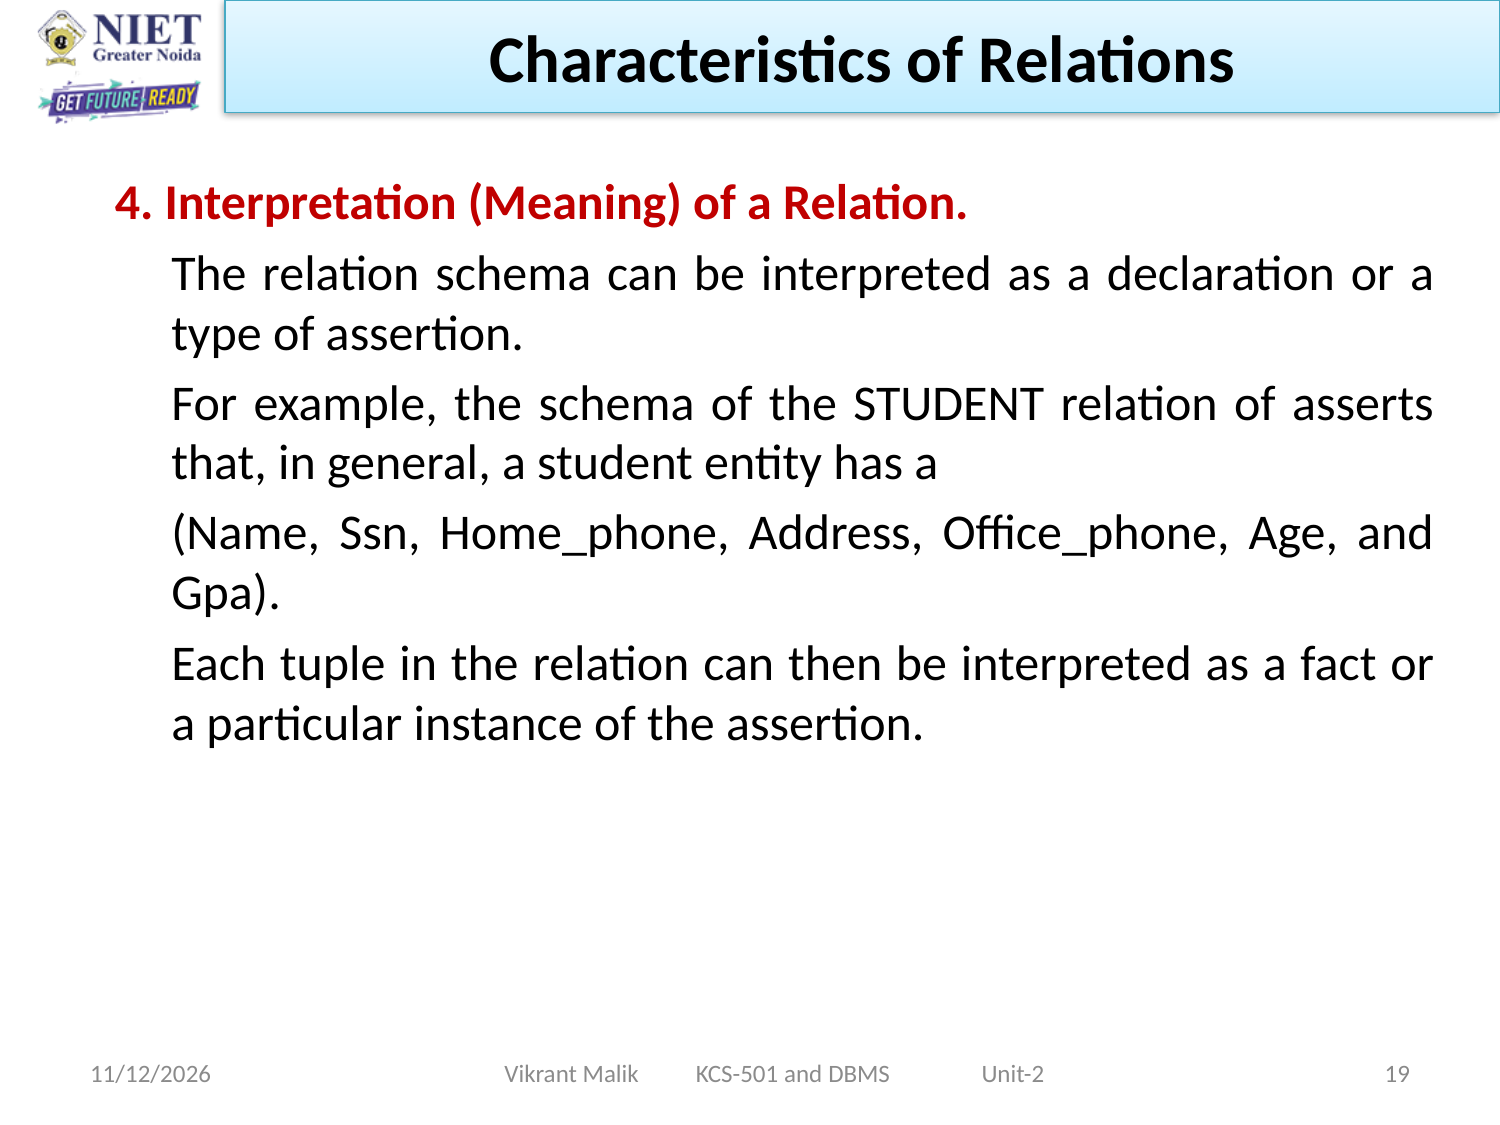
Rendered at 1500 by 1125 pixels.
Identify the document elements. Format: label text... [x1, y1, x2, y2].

list 4. Interpretation (Meaning) of a Relation. The relation schema can be interpreted as a declaration or a type of assertion. For example, the schema of the STUDENT relation of asserts that, in general, a student entity has a (Name, Ssn, Home_phone, Address, Office_phone, Age, and Gpa). Each tuple in the relation can then be interpreted as a fact or a particular instance of the assertion. [99, 162, 1450, 988]
text_box Characteristics of Relations [238, 0, 1500, 113]
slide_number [75, 1042, 275, 1103]
footer Vikrant Malik KCS-501 and DBMS Unit-2 [275, 1042, 1275, 1103]
picture [0, 0, 238, 135]
slide_number 19 [1275, 1042, 1425, 1103]
